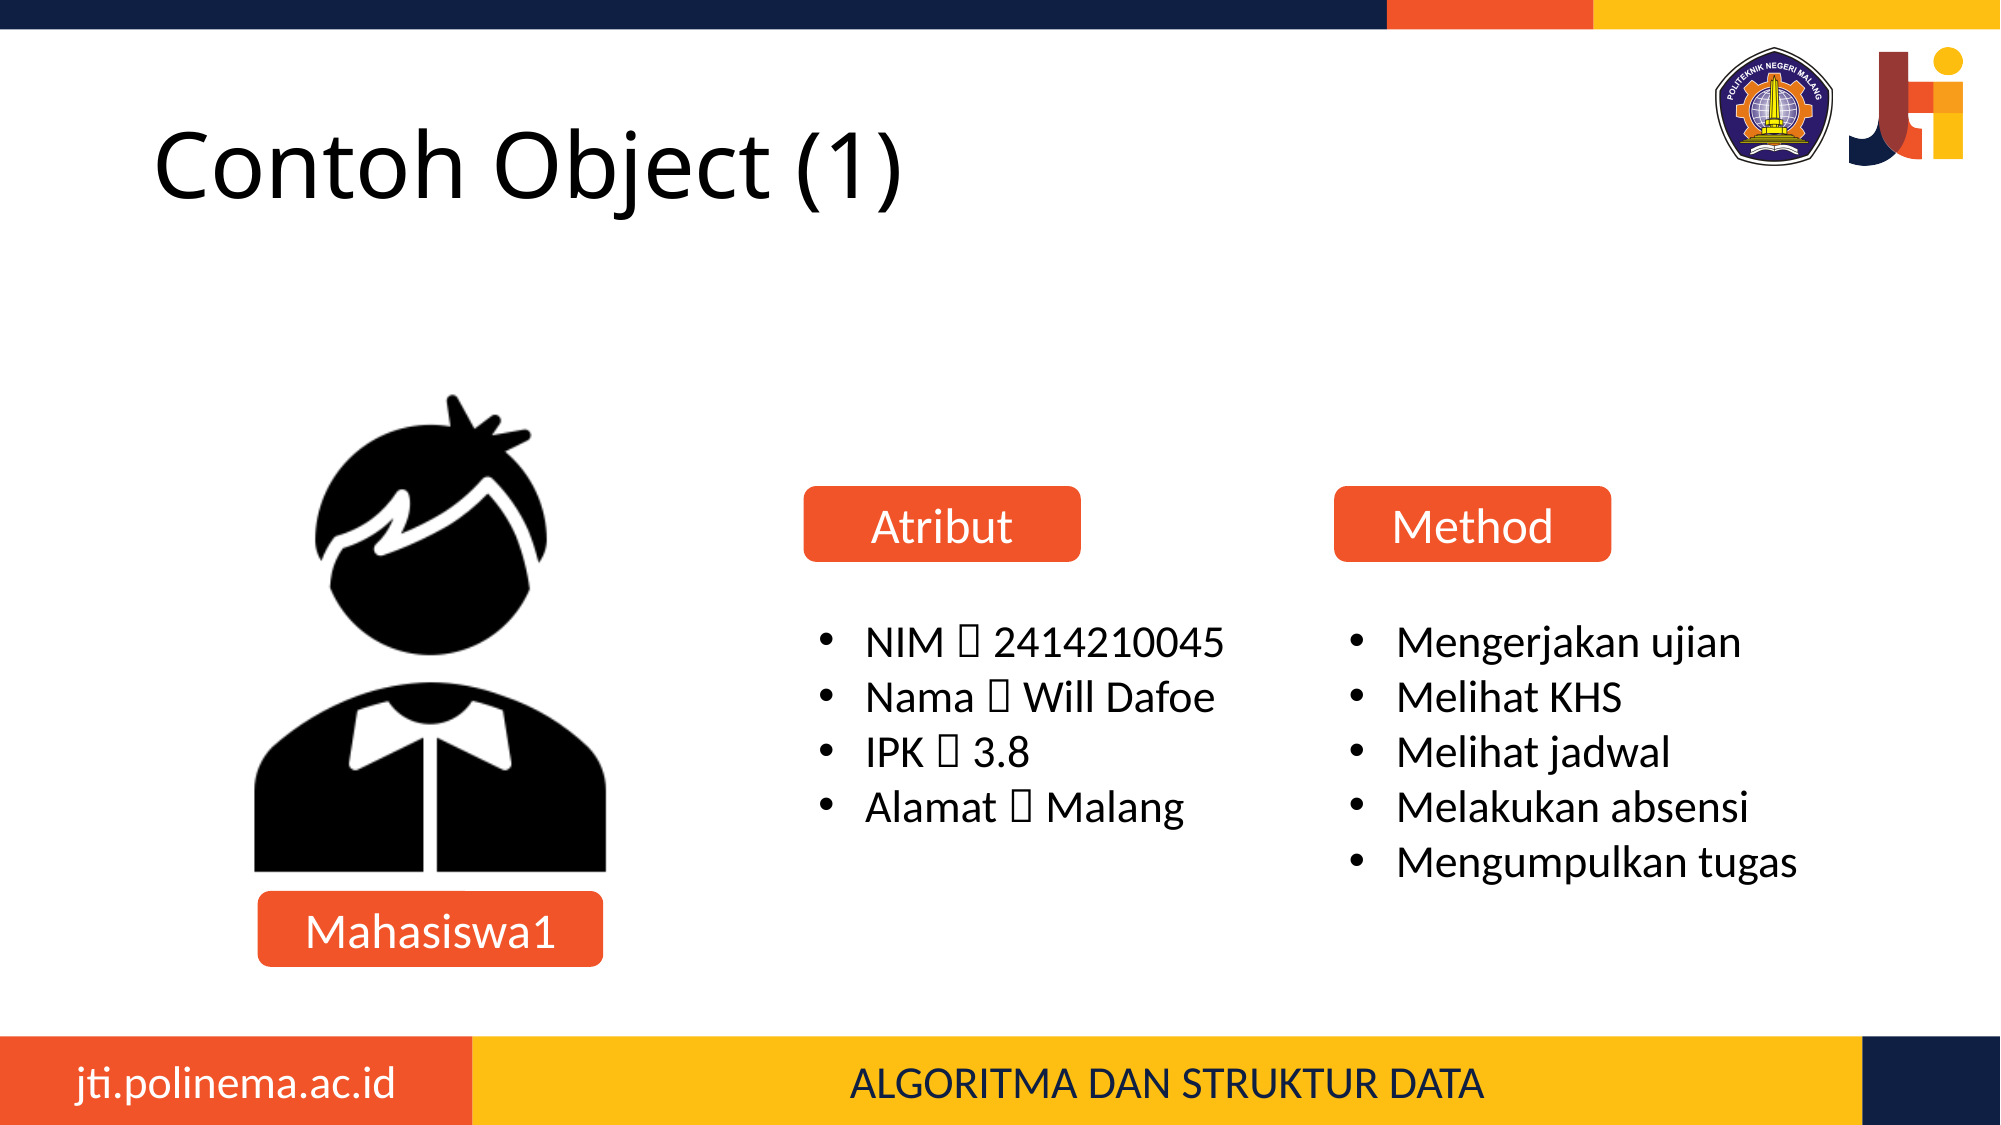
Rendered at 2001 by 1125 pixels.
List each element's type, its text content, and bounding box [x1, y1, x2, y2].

text_box Mengerjakan ujian Melihat KHS Melihat jadwal Melakukan absensi Mengumpulkan tugas [1334, 604, 1868, 895]
picture [1715, 47, 1833, 166]
title Contoh Object (1) [137, 59, 1673, 278]
text_box Atribut [802, 484, 1082, 563]
picture [106, 317, 755, 967]
text_box NIM  2414210045 Nama  Will Dafoe IPK  3.8 Alamat  Malang [803, 604, 1283, 839]
text_box Method [1333, 484, 1613, 563]
